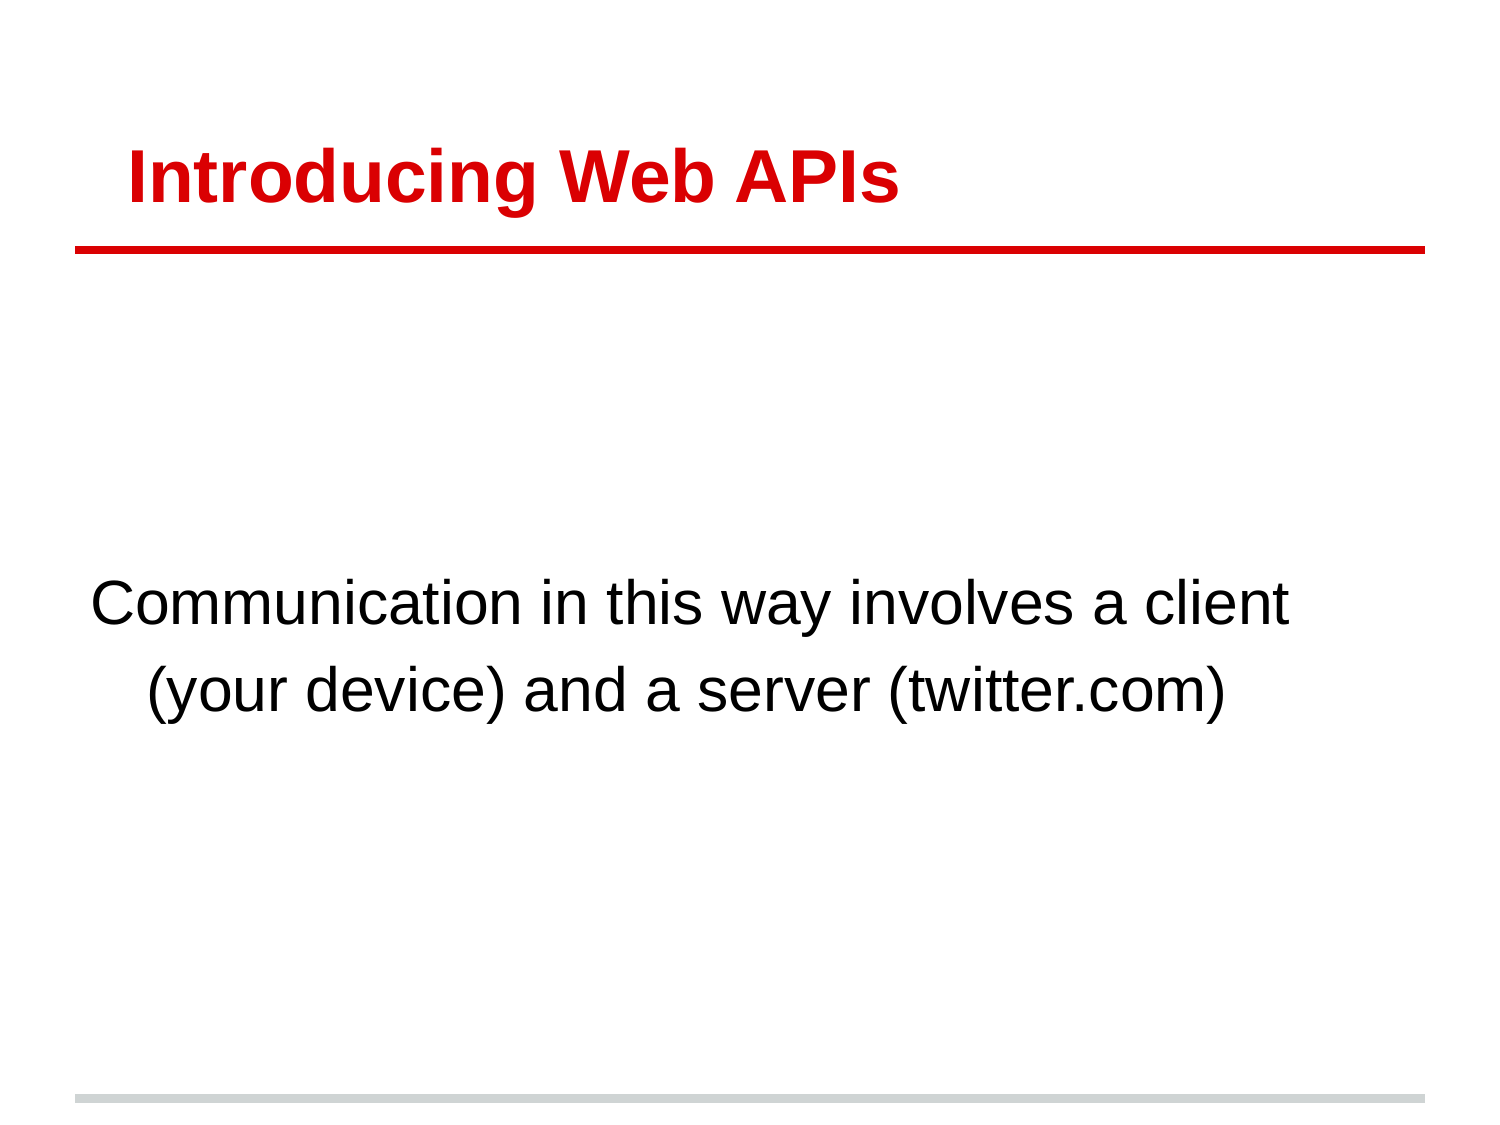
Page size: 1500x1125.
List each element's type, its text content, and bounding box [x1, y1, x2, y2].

list Communication in this way involves a client (your device) and a server (twitter.com) [75, 262, 1425, 1078]
title Introducing Web APIs [75, 45, 1425, 233]
